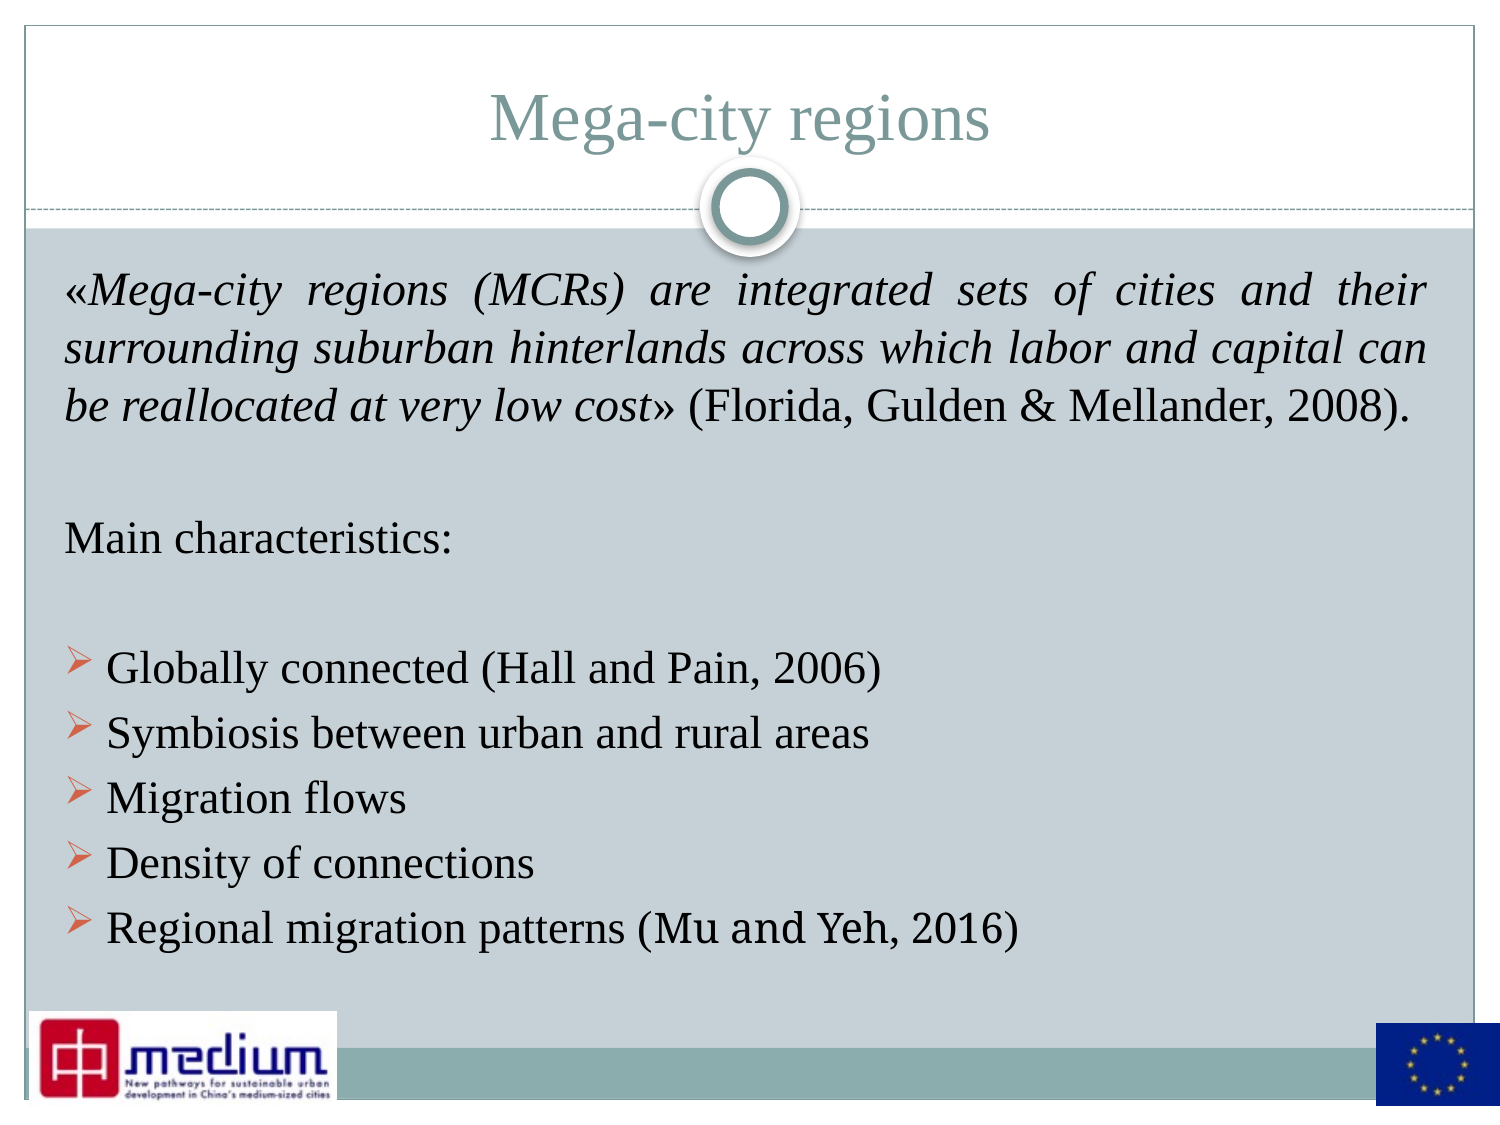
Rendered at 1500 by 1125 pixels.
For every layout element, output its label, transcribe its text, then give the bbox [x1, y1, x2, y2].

picture [29, 1011, 337, 1106]
picture [1376, 1023, 1500, 1106]
list «Mega-city regions (MCRs) are integrated sets of cities and their surrounding suburban hinterlands across which labor and capital can be reallocated at very low cost» (Florida, Gulden & Mellander, 2008). Main characteristics: Globally connected (Hall and Pain, 2006) Symbiosis between urban and rural areas Migration flows Density of connections Regional migration patterns (Mu and Yeh, 2016) [49, 250, 1445, 1001]
title Mega-city regions [49, 37, 1450, 162]
